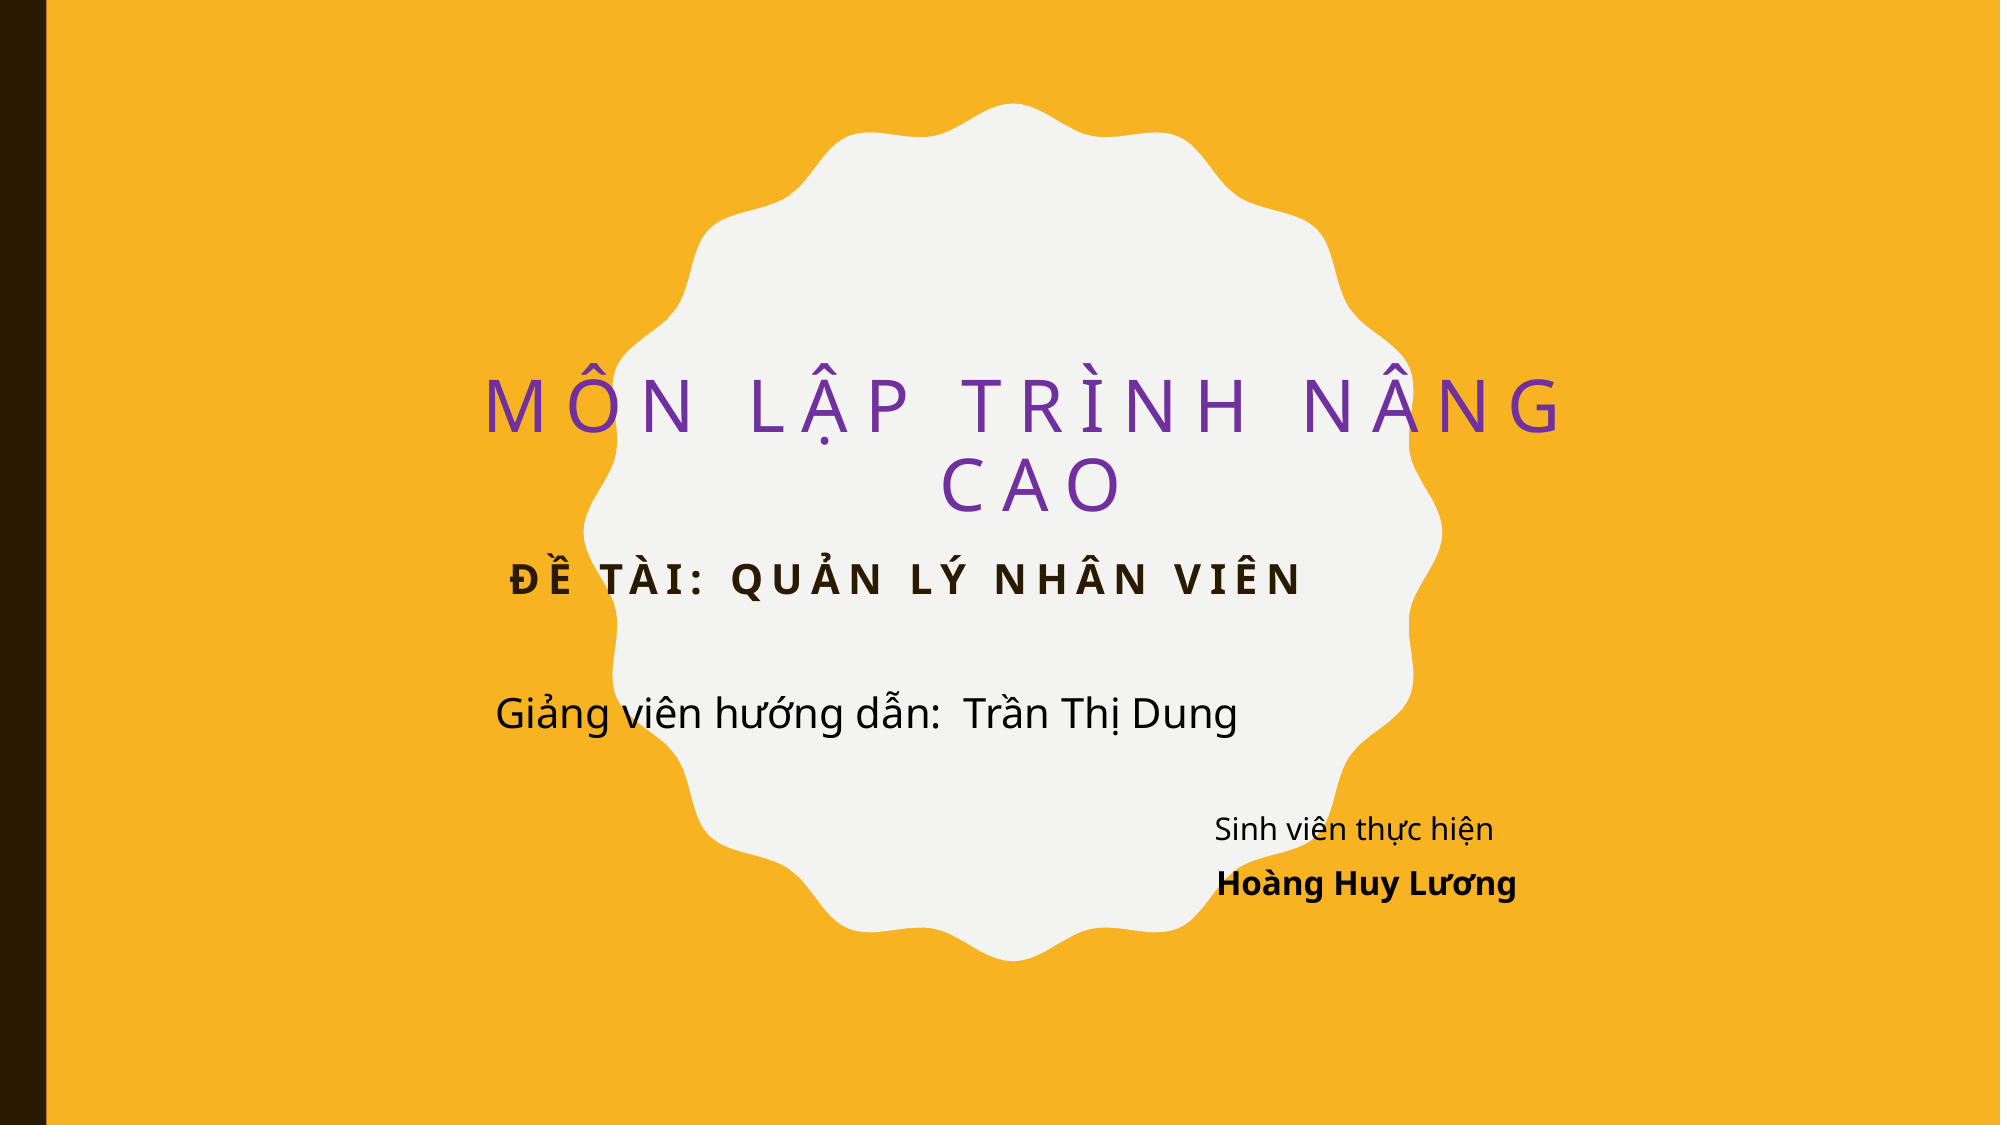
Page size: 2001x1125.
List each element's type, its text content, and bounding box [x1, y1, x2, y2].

subtitle ĐỀ TÀI: QuảN lý nhân viên [245, 545, 1566, 668]
text_box Hoàng Huy Lương [1201, 855, 1665, 910]
text_box Sinh viên thực hiện [1199, 801, 1735, 855]
title Môn Lập trình nâng cao [397, 351, 1665, 546]
text_box Giảng viên hướng dẫn: Trần Thị Dung [480, 679, 1392, 745]
